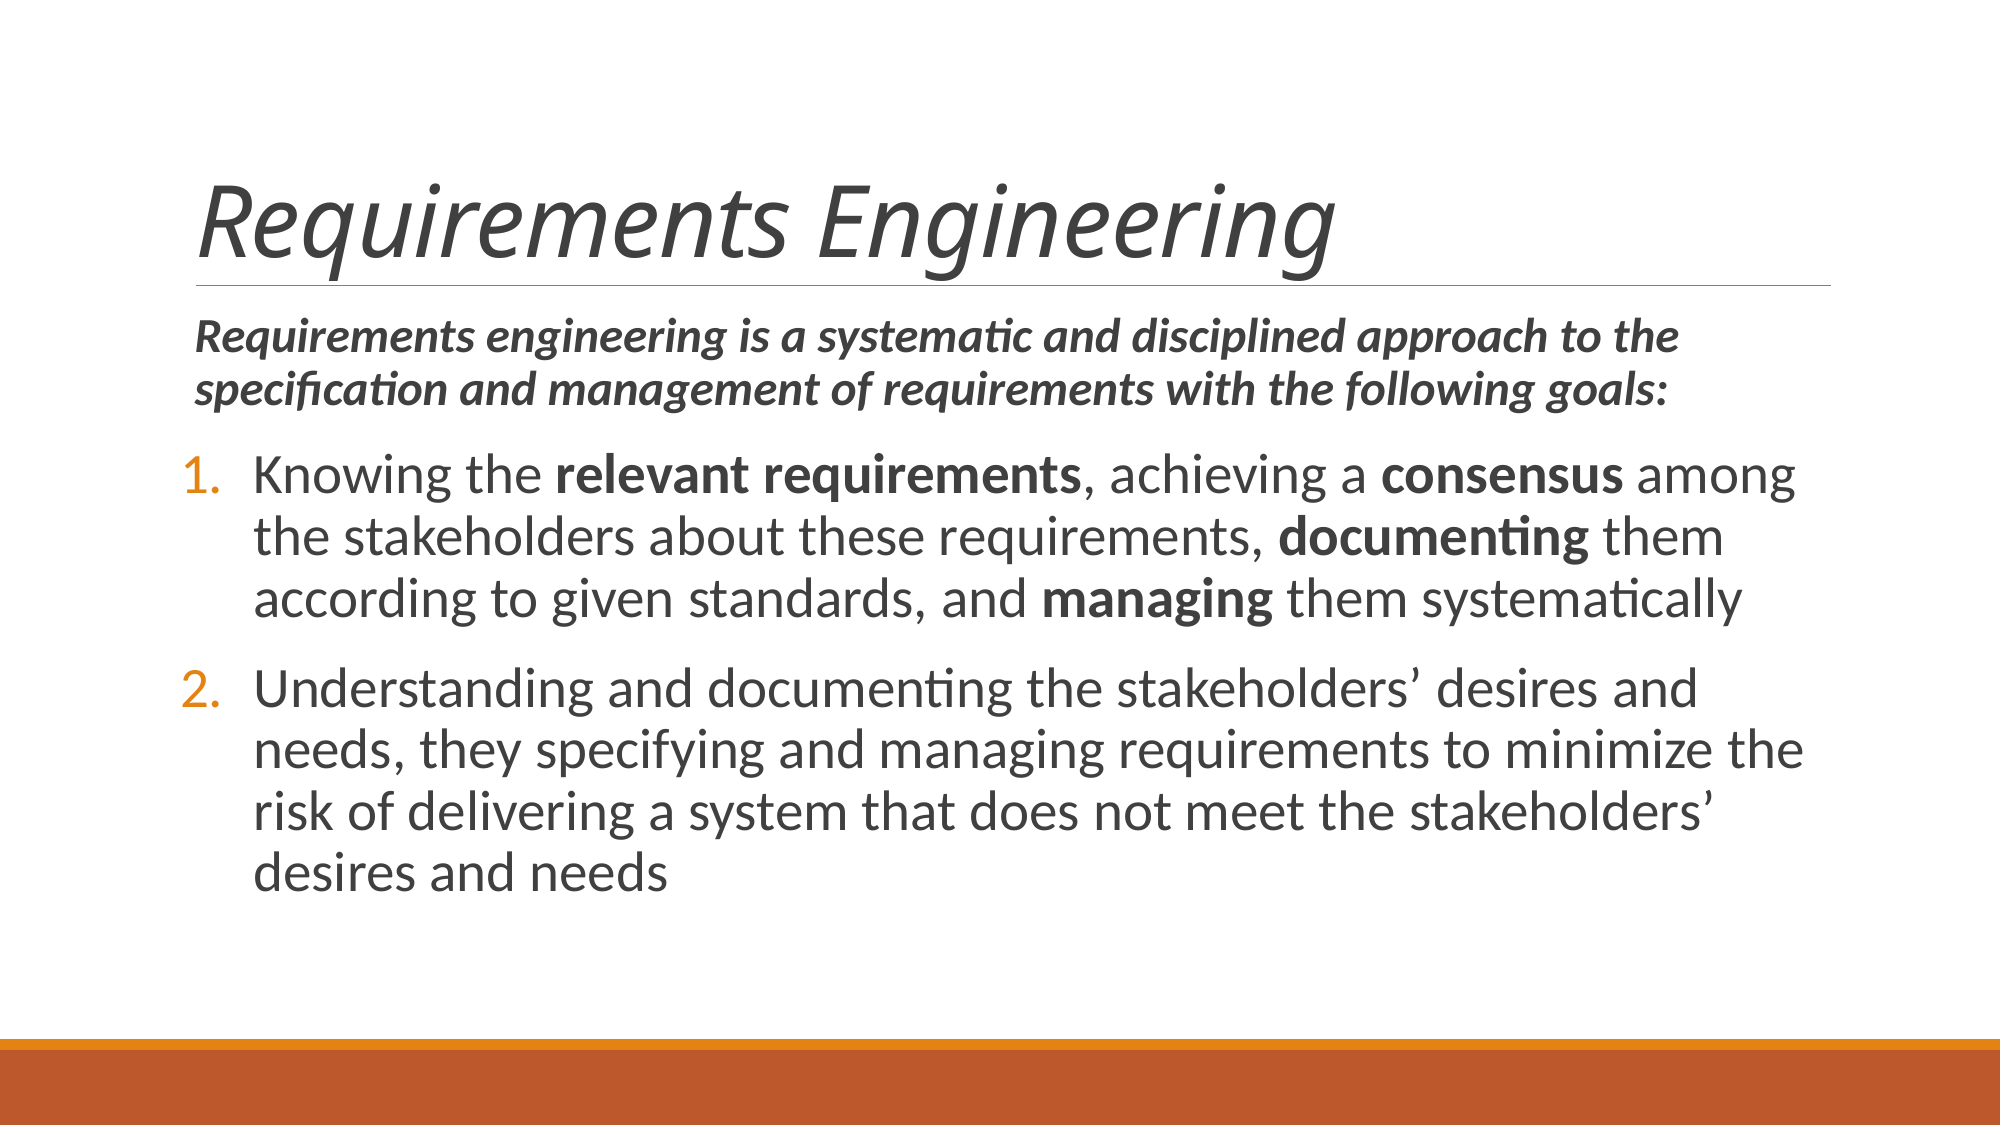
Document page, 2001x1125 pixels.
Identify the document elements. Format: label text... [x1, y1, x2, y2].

title Requirements Engineering [180, 47, 1830, 285]
list Requirements engineering is a systematic and disciplined approach to the specification and management of requirements with the following goals: Knowing the relevant requirements, achieving a consensus among the stakeholders about these requirements, documenting them according to given standards, and managing them systematically Understanding and documenting the stakeholders’ desires and needs, they specifying and managing requirements to minimize the risk of delivering a system that does not meet the stakeholders’ desires and needs [180, 302, 1830, 963]
